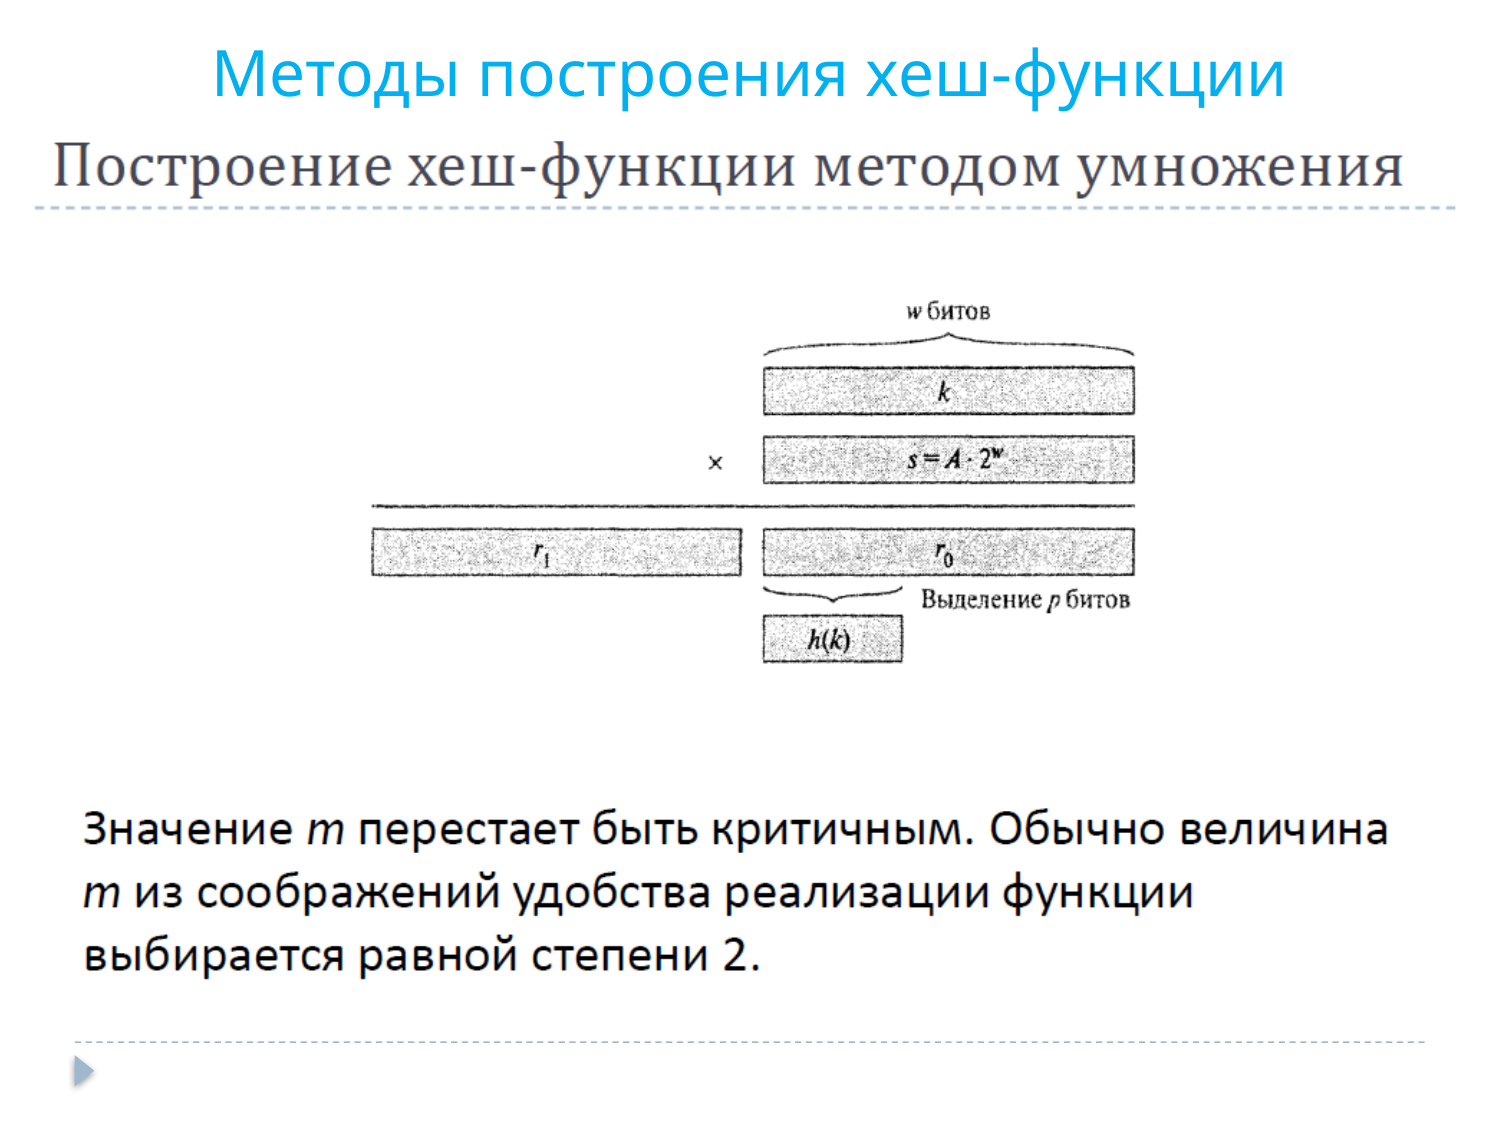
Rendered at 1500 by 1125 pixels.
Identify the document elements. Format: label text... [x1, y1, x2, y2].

picture [11, 116, 1487, 1008]
title Методы построения хеш-функции [75, 24, 1425, 116]
